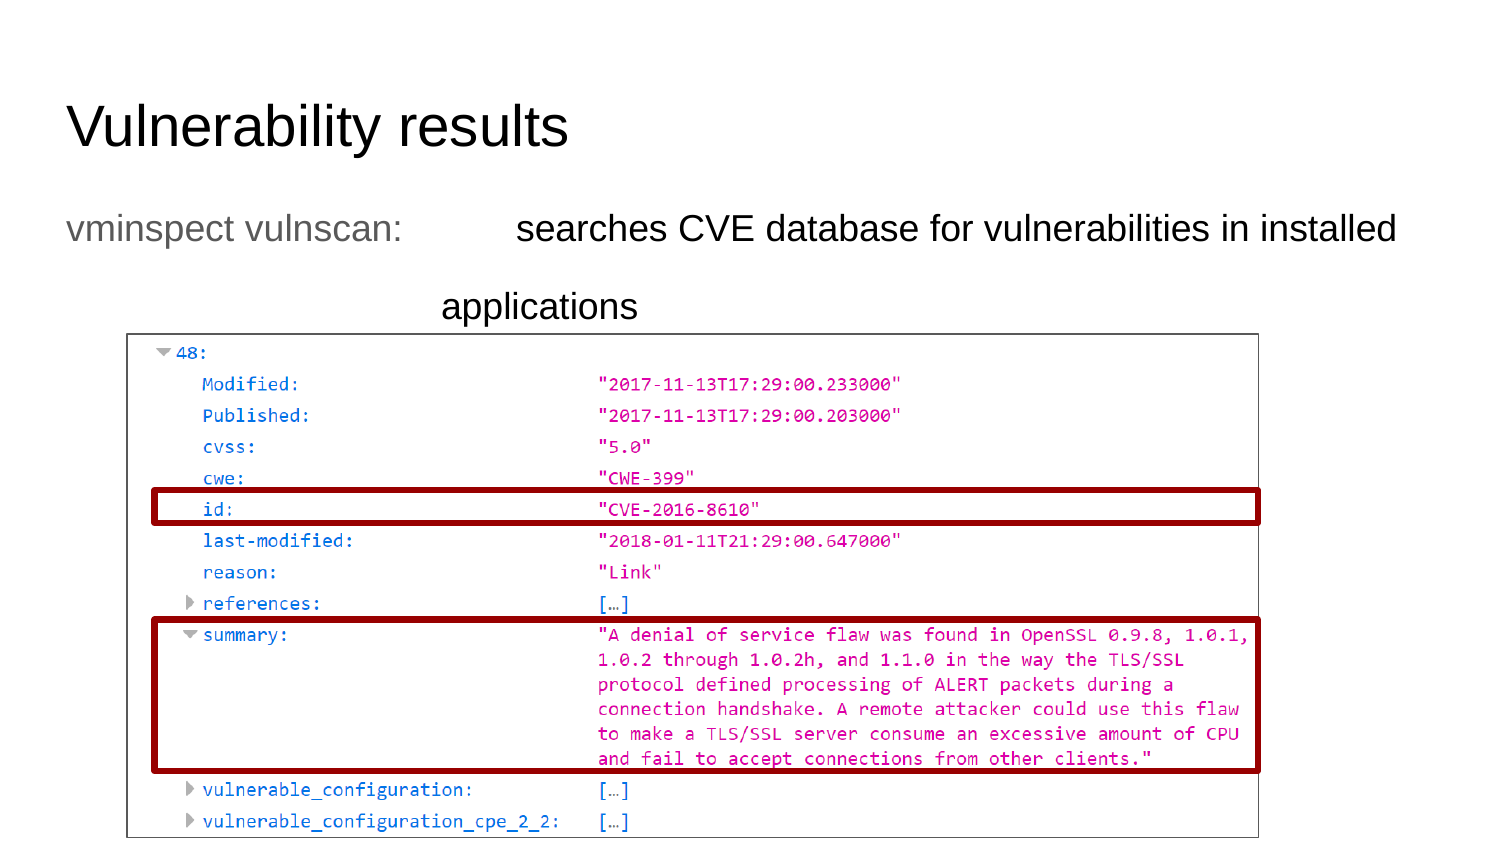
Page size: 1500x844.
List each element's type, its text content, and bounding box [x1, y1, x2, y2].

title Vulnerability results [51, 72, 1449, 167]
picture [127, 334, 1258, 837]
list vminspect vulnscan: searches CVE database for vulnerabilities in installed applications [51, 189, 1449, 750]
